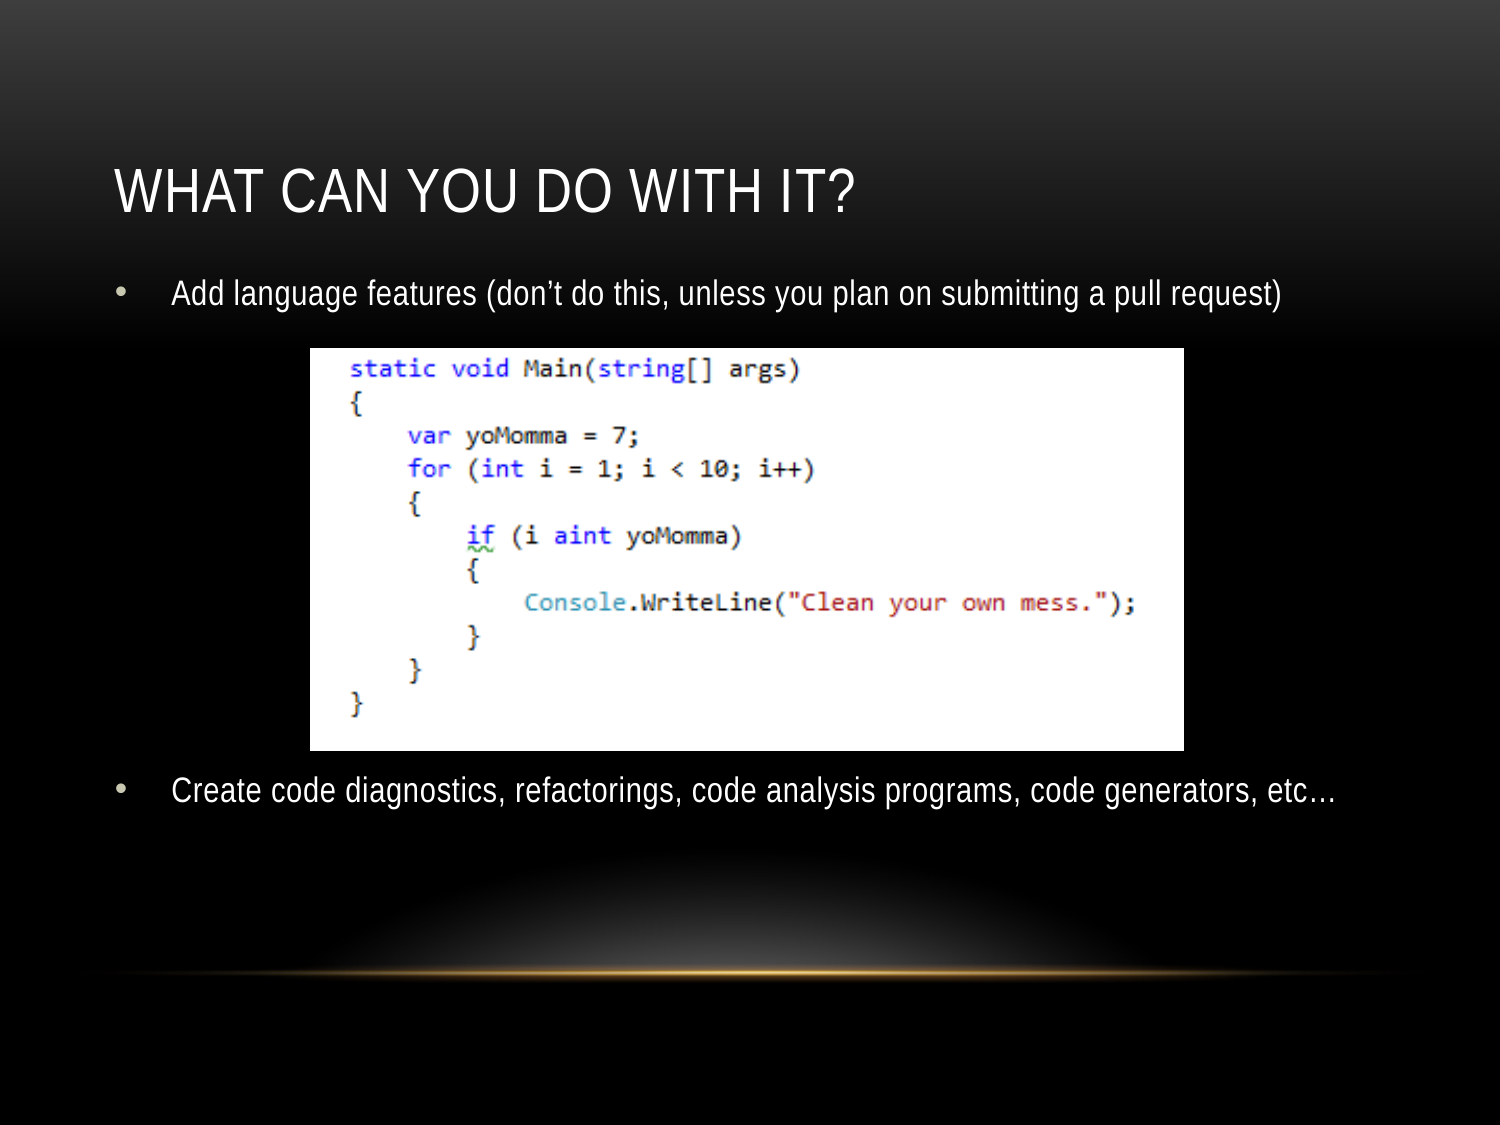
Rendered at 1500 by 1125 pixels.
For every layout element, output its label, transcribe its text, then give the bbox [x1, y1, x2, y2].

list Add language features (don’t do this, unless you plan on submitting a pull request) Create code diagnostics, refactorings, code analysis programs, code generators, etc… [99, 262, 1400, 938]
picture [0, 0, 1500, 1125]
title What can you do with it? [99, 45, 1400, 233]
